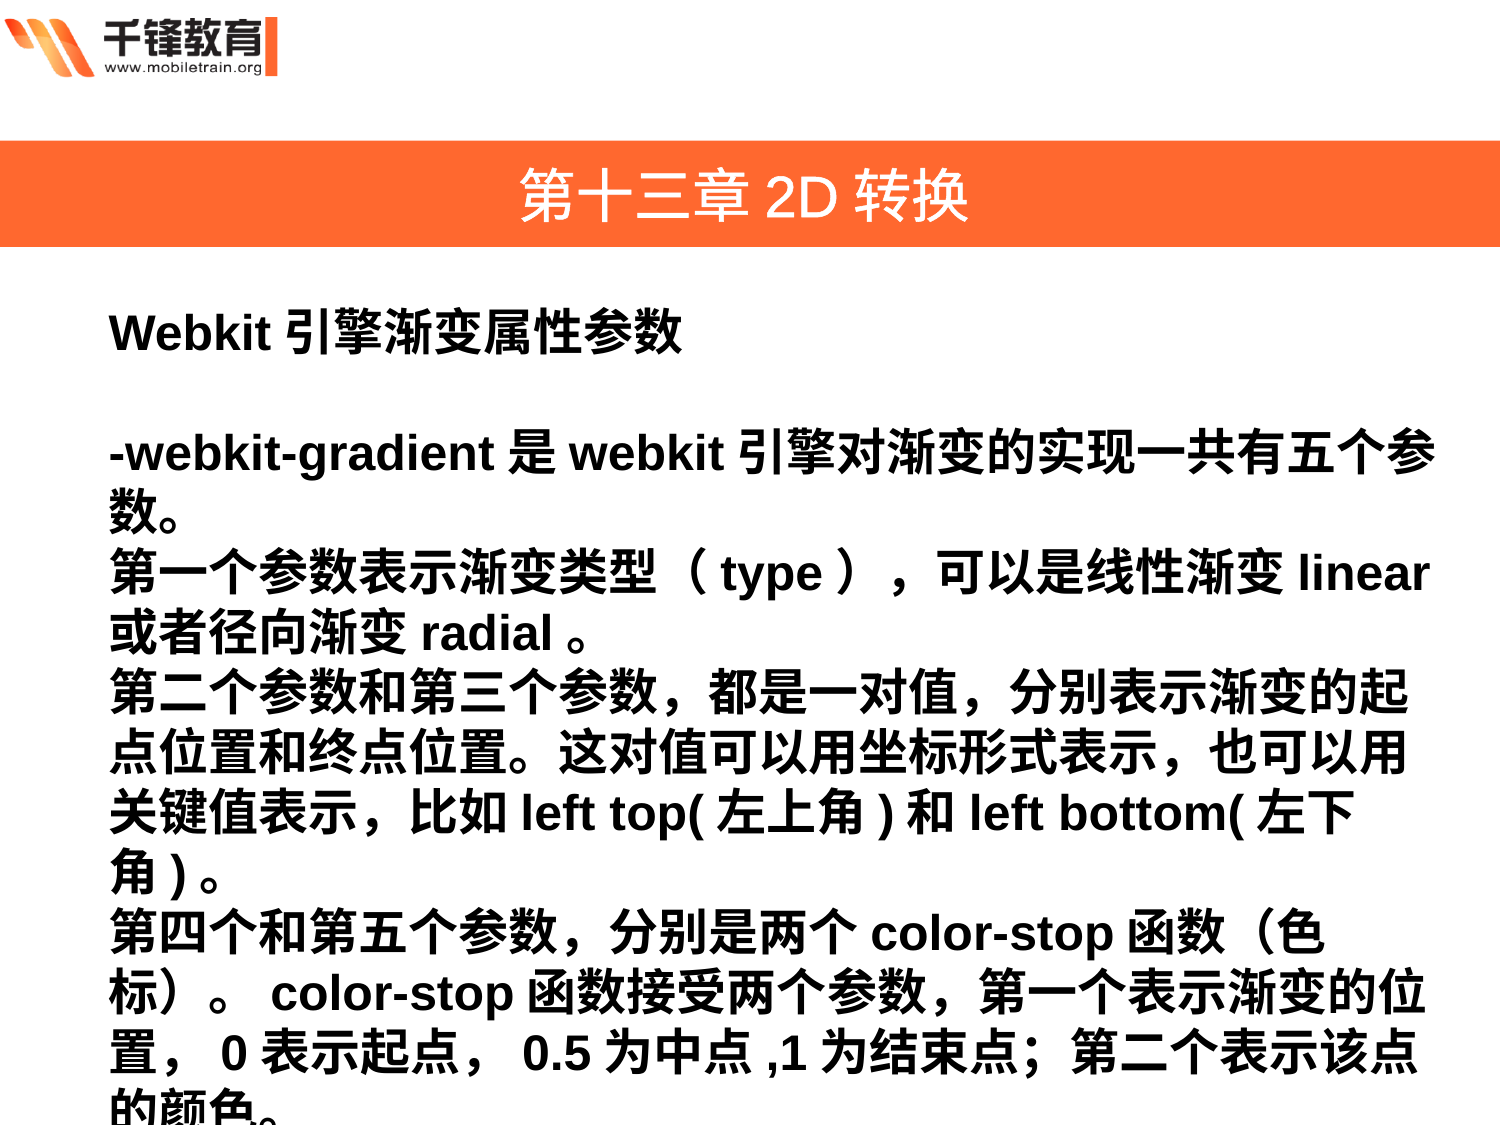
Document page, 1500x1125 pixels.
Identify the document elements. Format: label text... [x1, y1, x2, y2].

text_box 第十三章2D转换 [0, 140, 1500, 247]
picture [3, 18, 261, 79]
text_box Webkit引擎渐变属性参数 -webkit-gradient是webkit引擎对渐变的实现一共有五个参数。 第一个参数表示渐变类型（type），可以是线性渐变linear或者径向渐变radial。 第二个参数和第三个参数，都是一对值，分别表示渐变的起点位置和终点位置。这对值可以用坐标形式表示，也可以用关键值表示，比如left top(左上角)和left bottom(左下角)。 第四个和第五个参数，分别是两个color-stop函数（色标）。color-stop函数接受两个参数，第一个表示渐变的位置，0表示起点，0.5为中点,1为结束点；第二个表示该点的颜色。 [93, 292, 1465, 1125]
